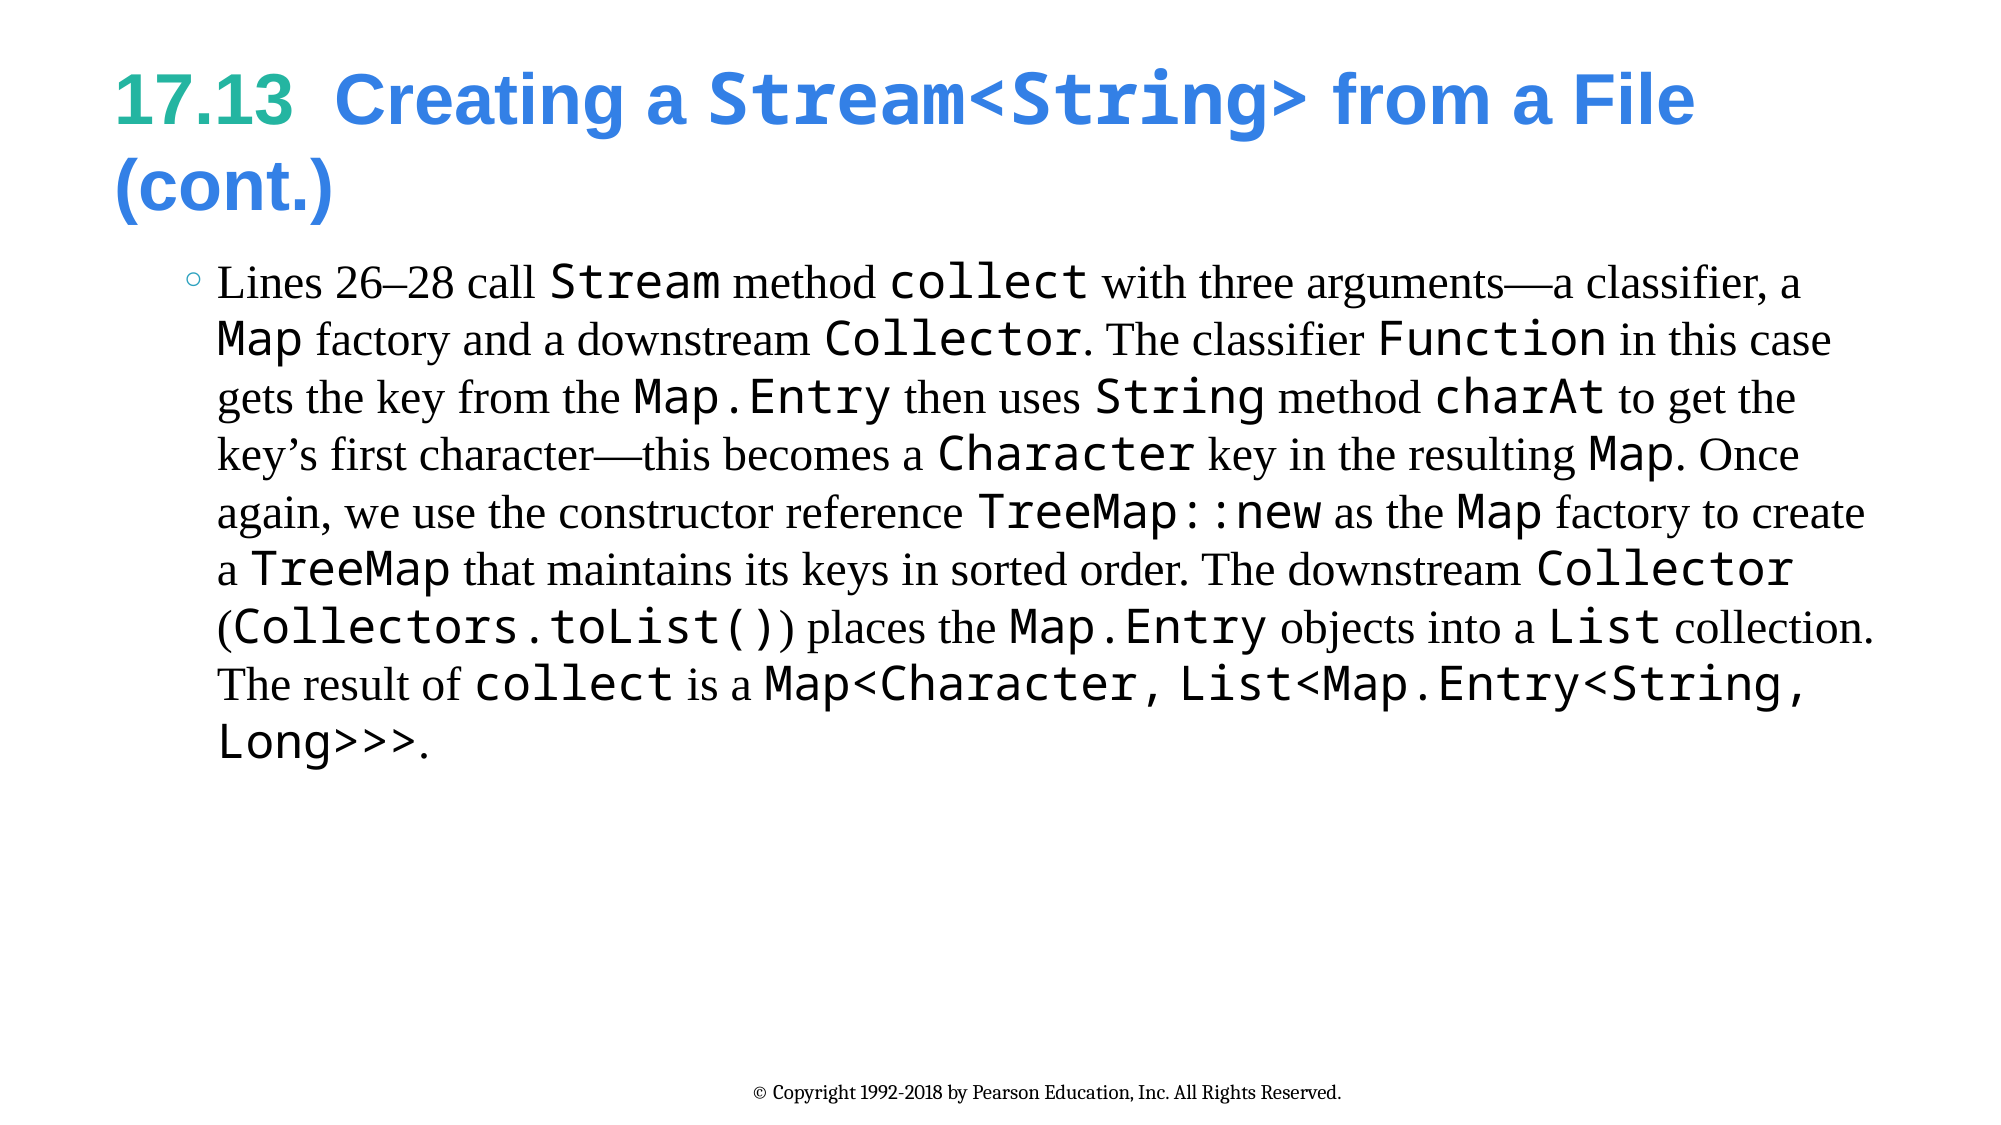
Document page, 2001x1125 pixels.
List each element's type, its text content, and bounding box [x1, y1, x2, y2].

footer © Copyright 1992-2018 by Pearson Education, Inc. All Rights Reserved. [736, 1051, 1892, 1112]
list Lines 26–28 call Stream method collect with three arguments—a classifier, a Map factory and a downstream Collector. The classifier Function in this case gets the key from the Map.Entry then uses String method charAt to get the key’s first character—this becomes a Character key in the resulting Map. Once again, we use the constructor reference TreeMap::new as the Map factory to create a TreeMap that maintains its keys in sorted order. The downstream Collector (Collectors.toList()) places the Map.Entry objects into a List collection. The result of collect is a Map<Character, List<Map.Entry<String, Long>>>. [99, 242, 1900, 986]
title 17.13 Creating a Stream<String> from a File (cont.) [99, 45, 1900, 233]
